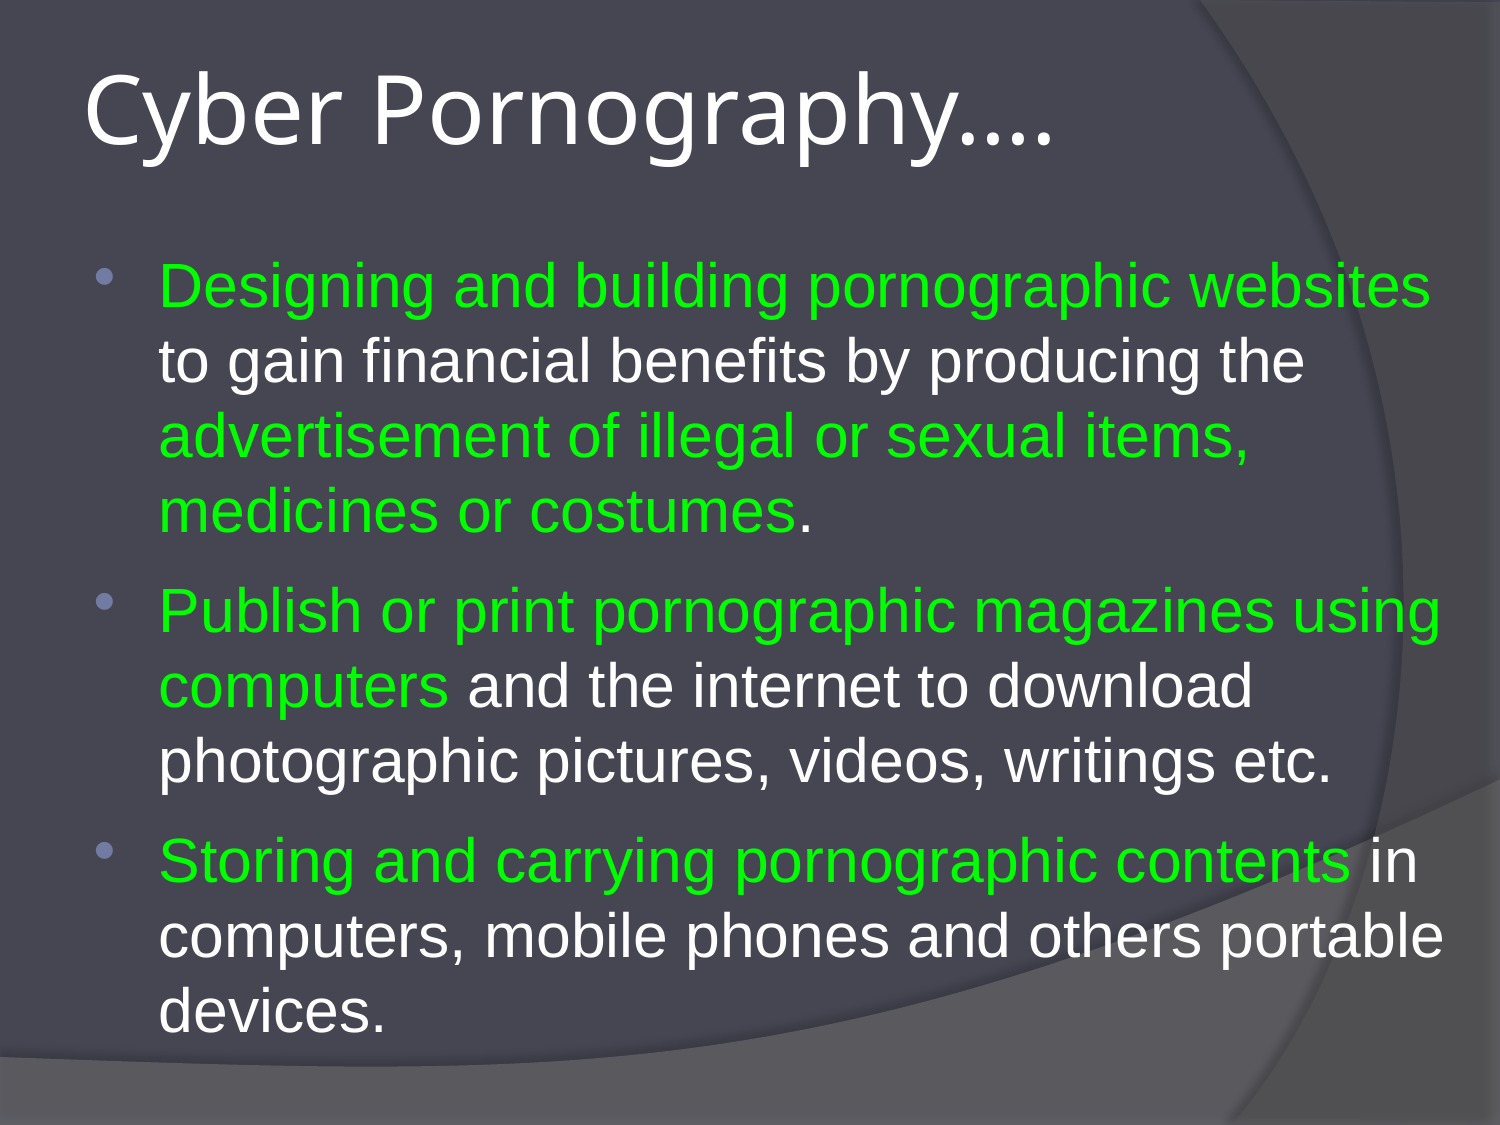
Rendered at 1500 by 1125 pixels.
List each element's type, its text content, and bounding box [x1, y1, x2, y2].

list Designing and building pornographic websites to gain financial benefits by producing the advertisement of illegal or sexual items, medicines or costumes. Publish or print pornographic magazines using computers and the internet to download photographic pictures, videos, writings etc. Storing and carrying pornographic contents in computers, mobile phones and others portable devices. [74, 237, 1500, 1125]
title Cyber Pornography…. [74, 12, 1301, 201]
